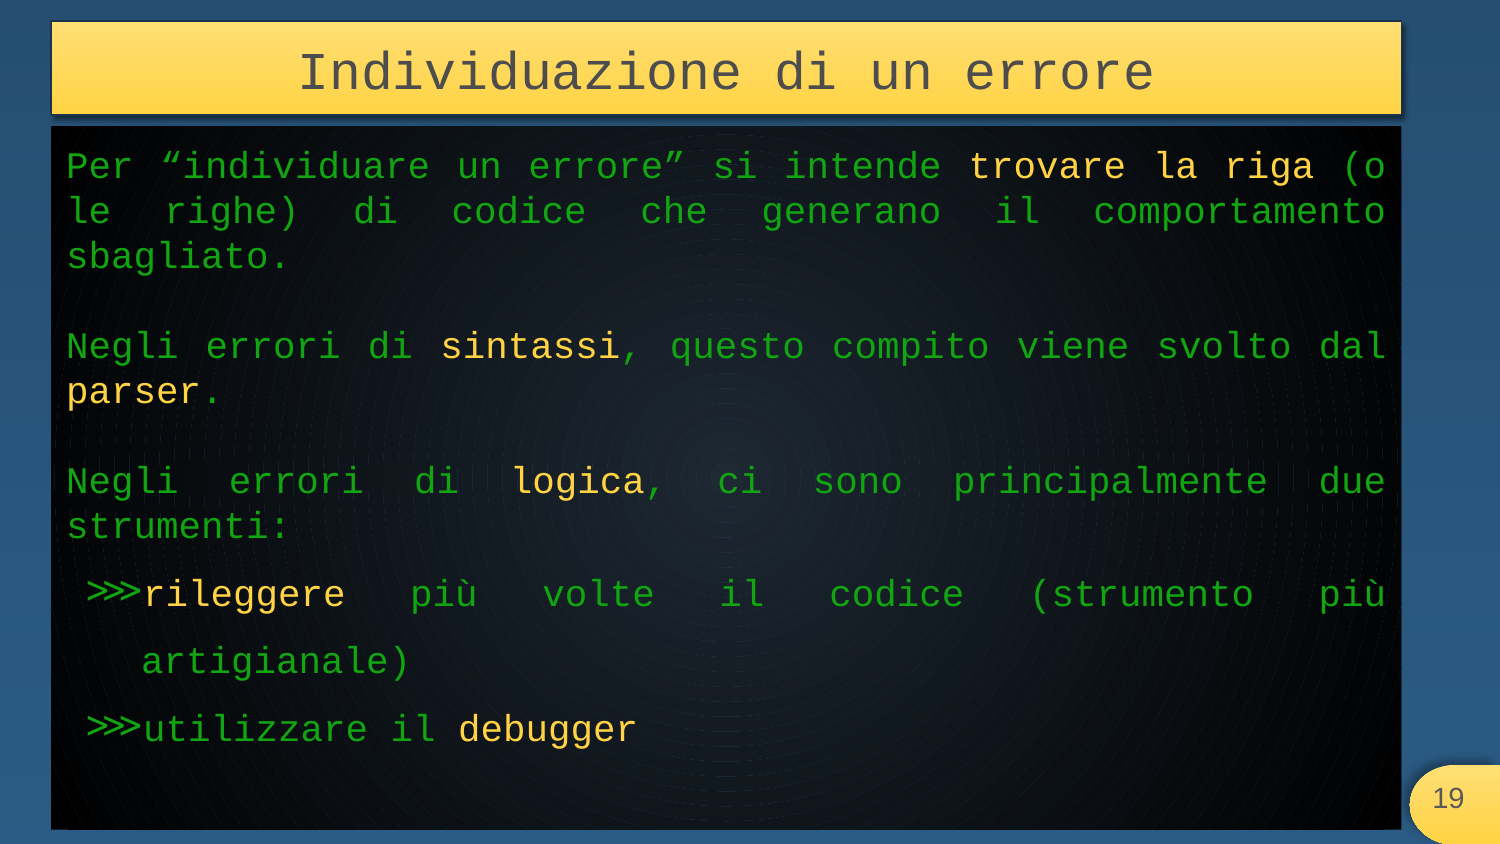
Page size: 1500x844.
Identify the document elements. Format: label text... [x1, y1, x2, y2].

title Individuazione di un errore [50, 20, 1402, 116]
slide_number ‹#› [1402, 764, 1480, 830]
list Per “individuare un errore” si intende trovare la riga (o le righe) di codice che generano il comportamento sbagliato. Negli errori di sintassi, questo compito viene svolto dal parser. Negli errori di logica, ci sono principalmente due strumenti: rileggere più volte il codice (strumento più artigianale) utilizzare il debugger [51, 126, 1402, 830]
